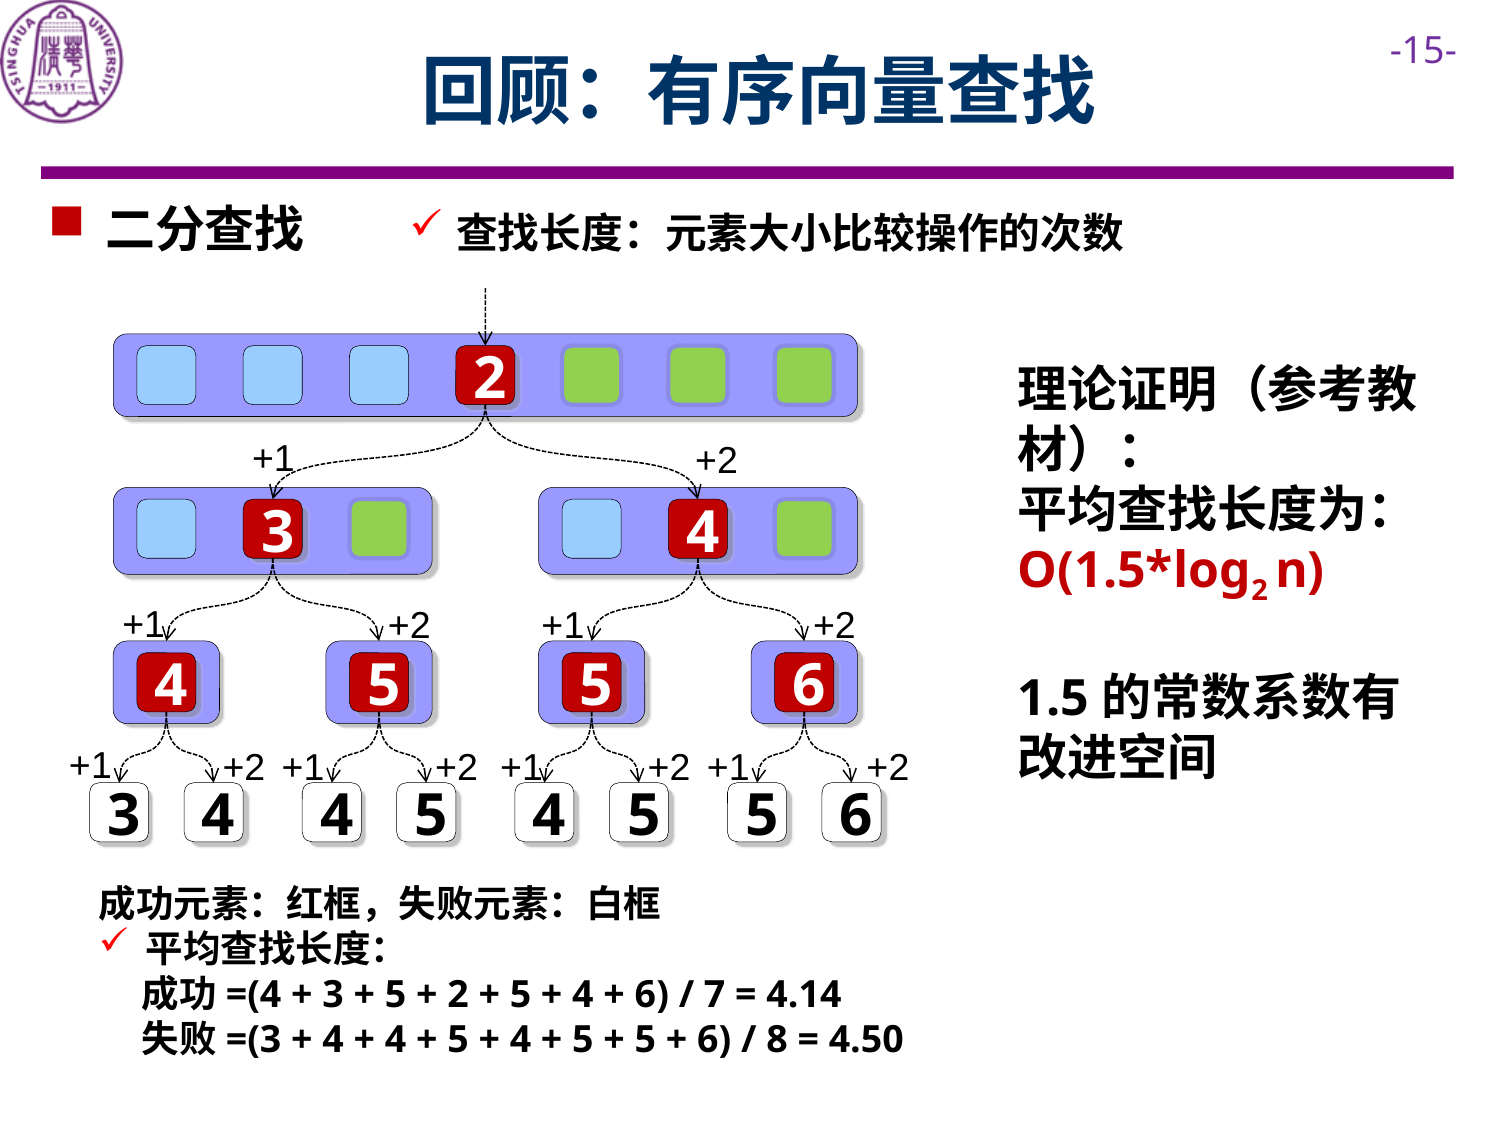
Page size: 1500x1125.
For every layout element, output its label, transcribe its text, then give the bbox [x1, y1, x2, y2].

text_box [366, 723, 439, 772]
text_box [691, 565, 697, 575]
text_box 5 [349, 652, 409, 712]
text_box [107, 723, 153, 772]
text_box [325, 660, 377, 722]
text_box [772, 497, 836, 561]
text_box +2 [851, 735, 941, 796]
text_box +2 [373, 593, 462, 654]
text_box 4 [184, 782, 244, 842]
text_box 理论证明（参考教材）： 平均查找长度为：O(1.5*log2 n) 1.5的常数系数有改进空间 [1003, 350, 1456, 794]
text_box [487, 333, 858, 417]
text_box +1 [485, 735, 574, 796]
text_box 4 [668, 499, 728, 559]
text_box 5 [727, 783, 787, 842]
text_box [544, 345, 640, 559]
text_box 查找长度：元素大小比较操作的次数 [394, 199, 1435, 265]
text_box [331, 345, 427, 559]
text_box [806, 654, 858, 722]
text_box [792, 723, 864, 772]
picture [0, 0, 124, 124]
text_box [168, 660, 220, 722]
text_box [751, 660, 803, 722]
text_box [532, 723, 578, 772]
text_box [579, 723, 651, 772]
text_box 3 [243, 499, 303, 559]
text_box [113, 487, 272, 575]
text_box [772, 343, 836, 407]
text_box [136, 499, 196, 559]
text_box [744, 723, 791, 772]
text_box [274, 565, 279, 575]
text_box +1 [54, 733, 143, 794]
text_box +2 [207, 735, 266, 796]
text_box [538, 654, 590, 722]
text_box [319, 723, 365, 772]
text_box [284, 546, 368, 653]
text_box +2 [420, 735, 485, 796]
text_box 二分查找 [34, 190, 384, 265]
text_box 3 [89, 783, 149, 842]
text_box +2 [680, 428, 769, 489]
text_box [666, 343, 730, 407]
text_box [699, 487, 858, 575]
text_box [644, 487, 696, 544]
text_box 4 [302, 783, 362, 842]
text_box [113, 333, 483, 417]
text_box 5 [609, 782, 669, 842]
text_box +1 [237, 426, 326, 487]
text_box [603, 546, 687, 653]
text_box [136, 345, 196, 405]
text_box 5 [562, 654, 622, 712]
text_box 4 [136, 652, 196, 712]
text_box [593, 660, 645, 722]
text_box 4 [514, 796, 574, 842]
text_box +1 [692, 735, 781, 796]
text_box 6 [774, 652, 834, 712]
text_box [274, 487, 326, 544]
text_box [538, 498, 598, 575]
text_box +1 [526, 593, 599, 654]
text_box +2 [633, 735, 692, 796]
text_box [154, 723, 226, 772]
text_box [709, 546, 793, 653]
text_box 6 [821, 782, 882, 842]
title 回顾：有序向量查找 [135, 13, 1383, 165]
text_box [371, 500, 433, 575]
text_box +1 [266, 735, 356, 796]
text_box +2 [798, 593, 887, 654]
text_box [113, 652, 165, 722]
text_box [177, 546, 262, 653]
text_box 2 [455, 345, 515, 405]
text_box [381, 654, 433, 722]
text_box [243, 345, 303, 405]
text_box +1 [107, 592, 172, 652]
text_box 成功元素：红框，失败元素：白框 平均查找长度： 成功=(4 + 3 + 5 + 2 + 5 + 4 + 6) / 7 = 4.14 失败=(3 + 4 + 4 + 5 + 4 + 5 + 5 + 6) / 8 = 4.50 [84, 872, 1224, 1068]
text_box 5 [396, 782, 456, 842]
